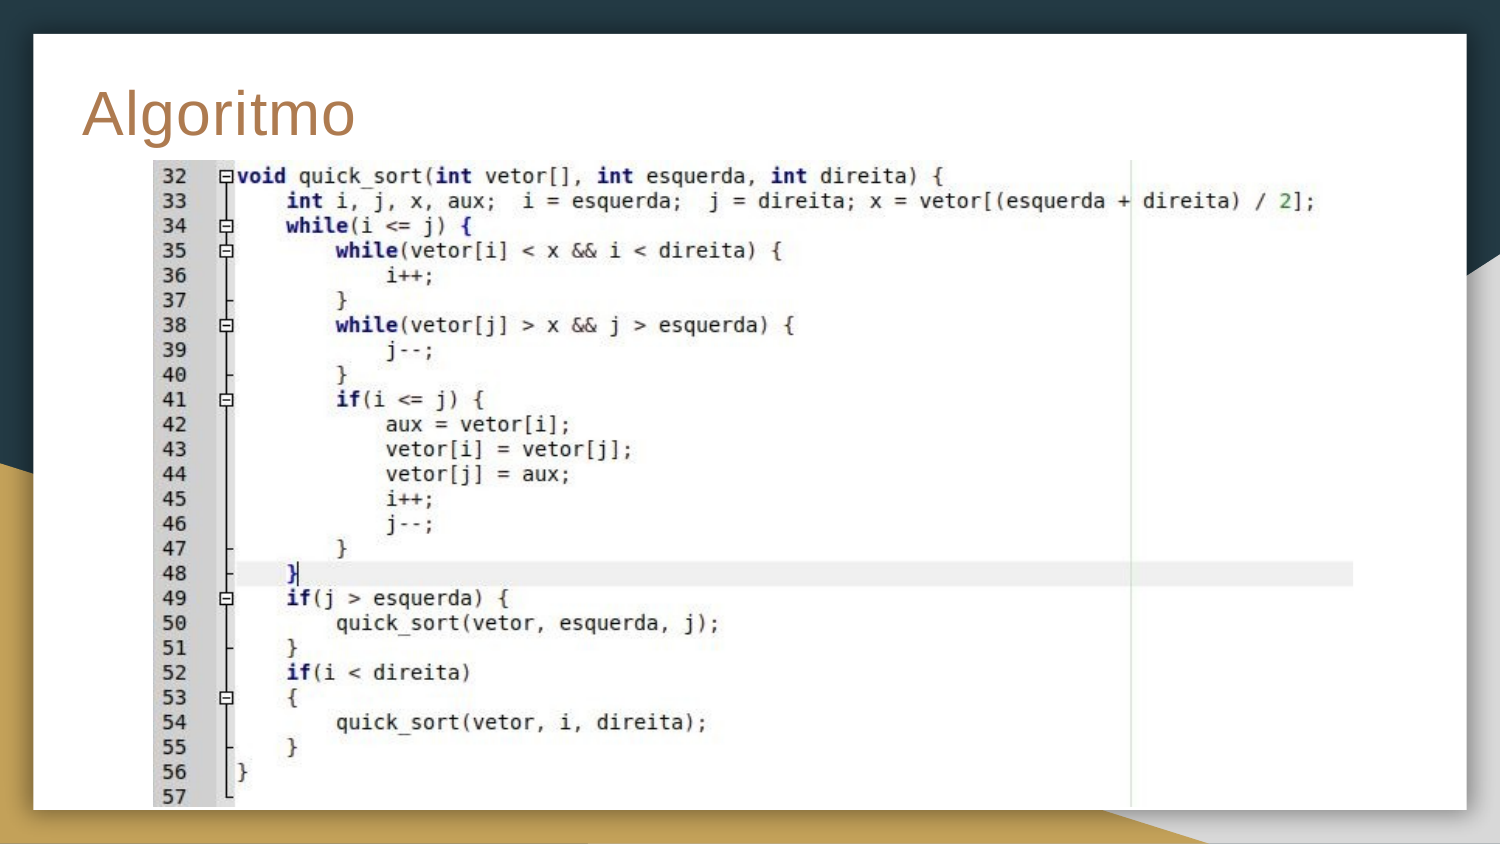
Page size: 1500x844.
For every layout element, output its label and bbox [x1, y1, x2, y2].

text_box [0, 0, 1500, 844]
